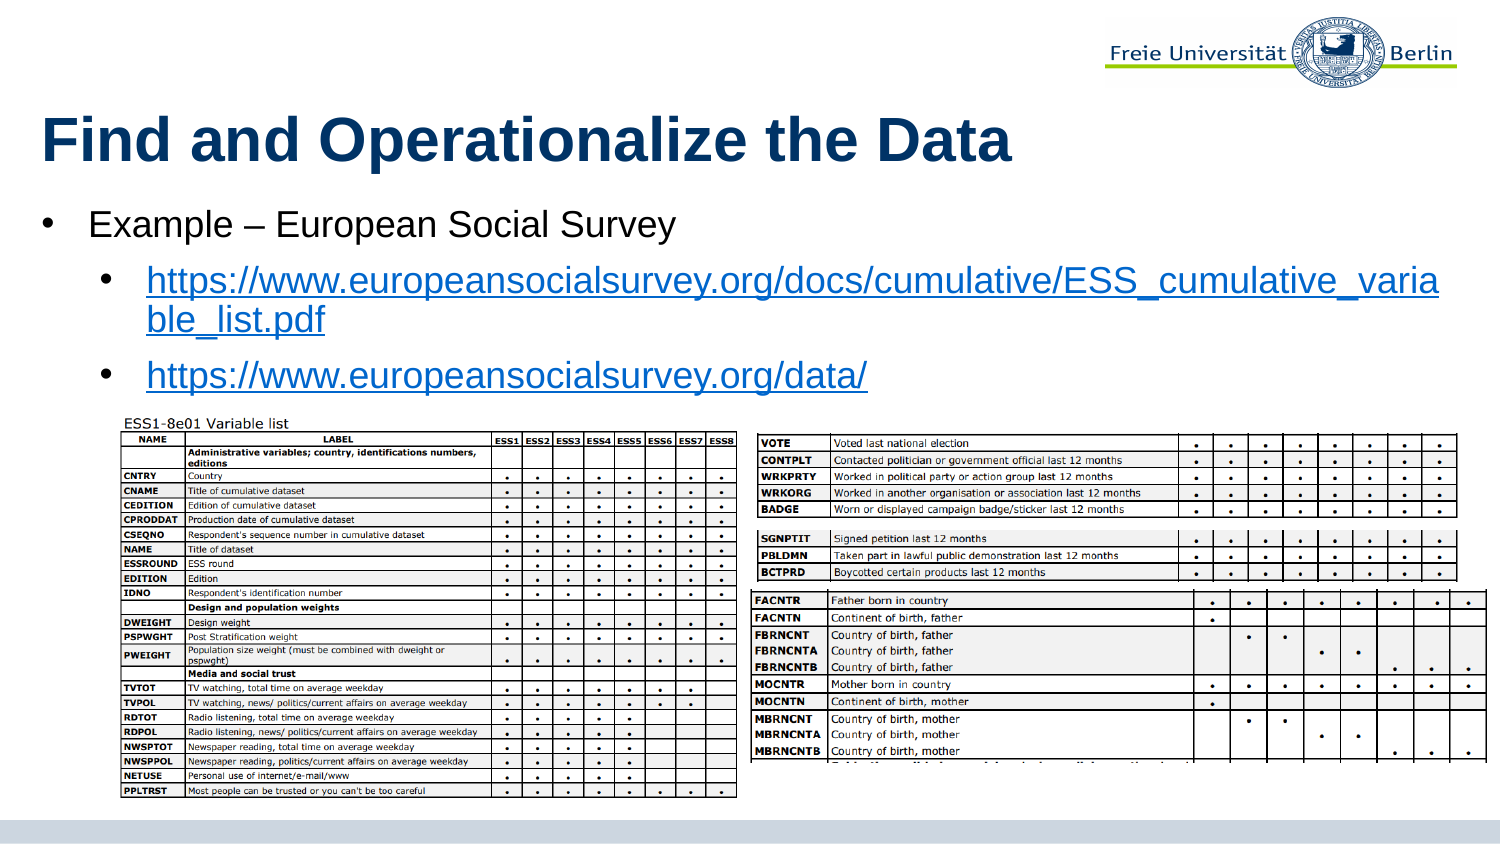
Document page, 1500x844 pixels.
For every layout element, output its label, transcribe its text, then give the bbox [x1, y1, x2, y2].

title Find and Operationalize the Data [40, 116, 1460, 170]
picture [1105, 17, 1457, 88]
picture [88, 387, 1500, 810]
list Example – European Social Survey https://www.europeansocialsurvey.org/docs/cumulative/ESS_cumulative_variable_list.pdf https://www.europeansocialsurvey.org/data/ [40, 198, 1460, 798]
